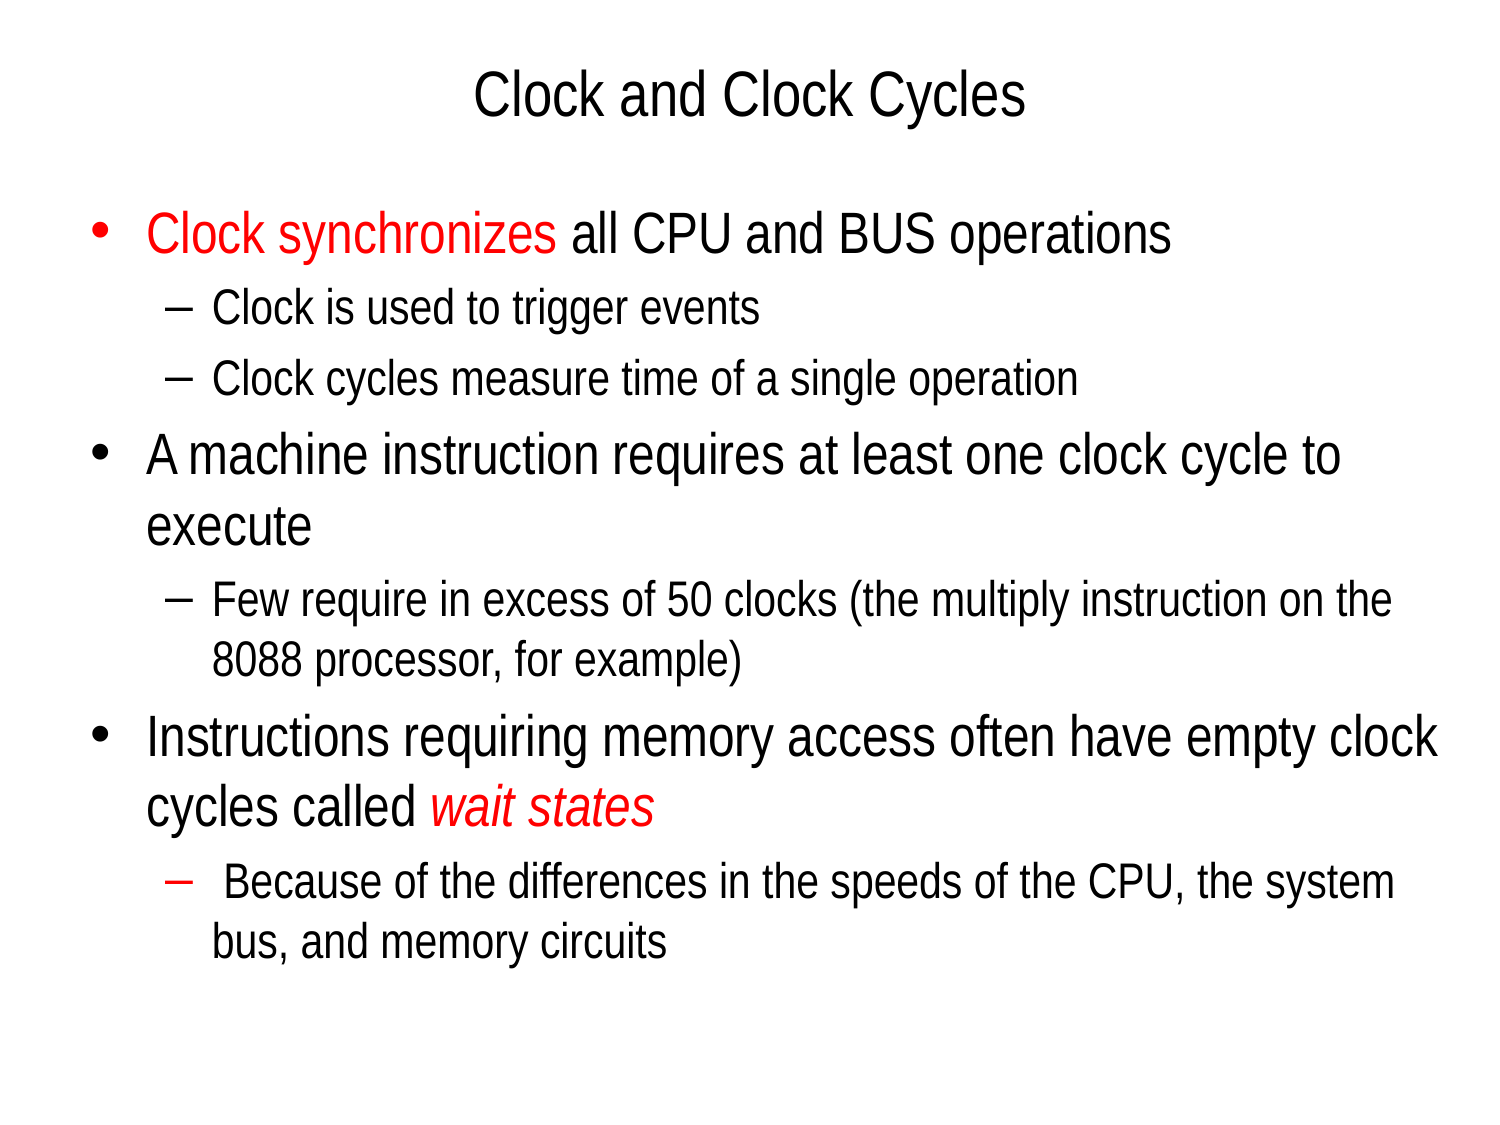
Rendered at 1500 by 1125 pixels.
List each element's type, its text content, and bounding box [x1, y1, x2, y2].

list Clock synchronizes all CPU and BUS operations Clock is used to trigger events Clock cycles measure time of a single operation A machine instruction requires at least one clock cycle to execute Few require in excess of 50 clocks (the multiply instruction on the 8088 processor, for example) Instructions requiring memory access often have empty clock cycles called wait states Because of the differences in the speeds of the CPU, the system bus, and memory circuits [75, 187, 1463, 1005]
title Clock and Clock Cycles [75, 45, 1425, 138]
